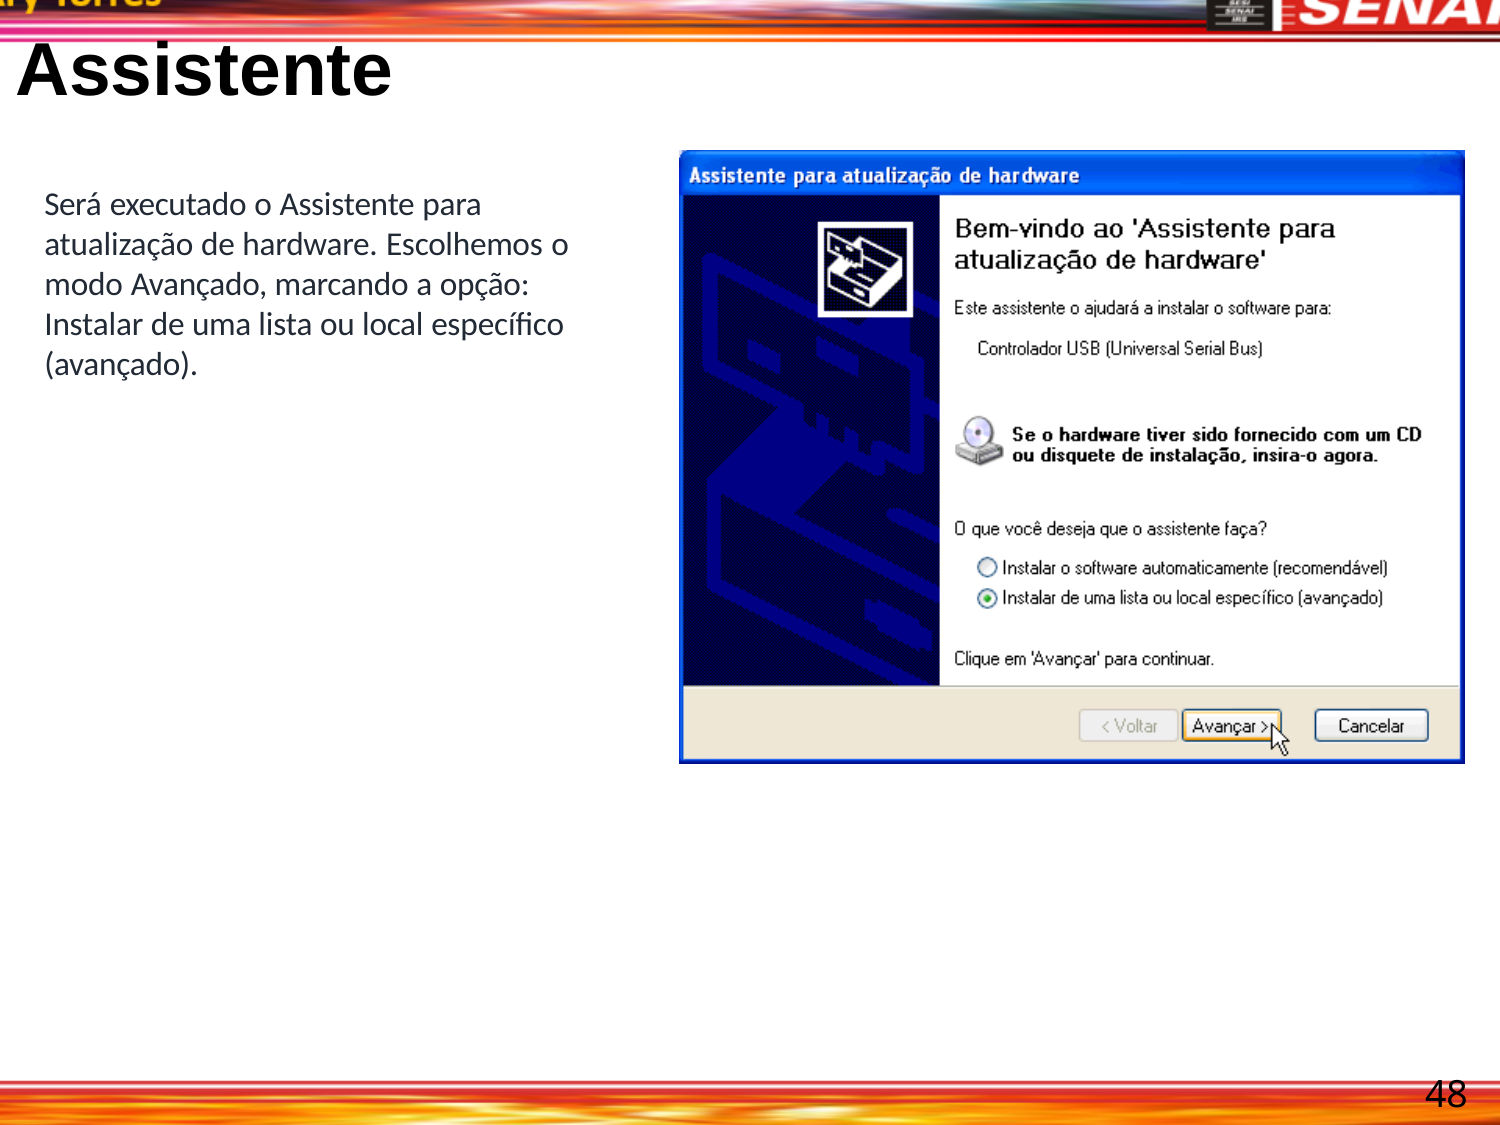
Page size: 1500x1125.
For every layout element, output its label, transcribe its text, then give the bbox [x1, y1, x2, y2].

picture [0, 0, 1500, 1125]
title Assistente [12, 17, 397, 208]
slide_number 48 [1395, 1067, 1479, 1125]
text_box Será executado o Assistente para atualização de hardware. Escolhemos o modo Avançado, marcando a opção: Instalar de uma lista ou local específico (avançado). [42, 180, 578, 383]
